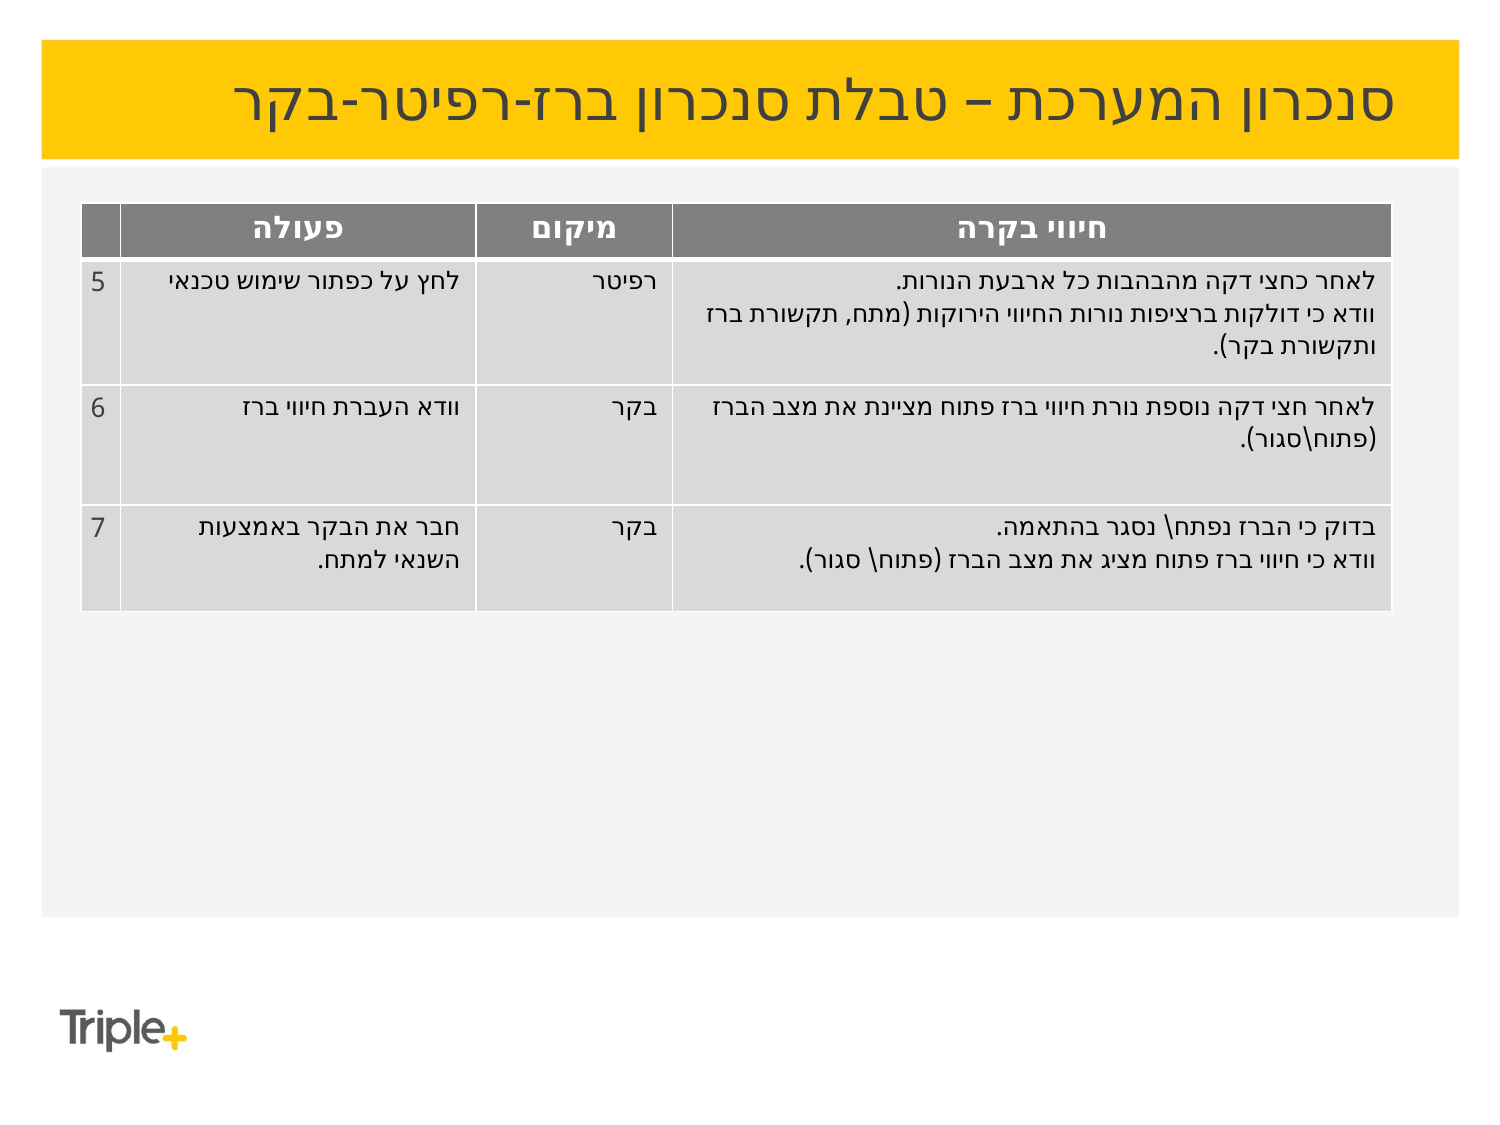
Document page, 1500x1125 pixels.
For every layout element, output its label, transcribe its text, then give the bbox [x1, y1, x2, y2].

table_header [82, 204, 120, 257]
table_header פעולה [121, 204, 475, 257]
table_cell לחץ על כפתור שימוש טכנאי [121, 262, 475, 384]
table_cell רפיטר [477, 262, 672, 384]
table_cell וודא העברת חיווי ברז [121, 386, 475, 504]
table_cell 7 [82, 506, 120, 611]
table_cell לאחר חצי דקה נוספת נורת חיווי ברז פתוח מציינת את מצב הברז (פתוח\סגור). [673, 386, 1391, 504]
picture [0, 0, 1500, 917]
table_cell בקר [477, 506, 672, 611]
table_cell בדוק כי הברז נפתח\ נסגר בהתאמה. וודא כי חיווי ברז פתוח מציג את מצב הברז (פתוח\ סגור). [673, 506, 1391, 611]
table_cell 5 [82, 262, 120, 384]
table_cell 6 [82, 386, 120, 504]
table_header חיווי בקרה [673, 204, 1391, 257]
table_cell לאחר כחצי דקה מהבהבות כל ארבעת הנורות. וודא כי דולקות ברציפות נורות החיווי הירוקות (מתח, תקשורת ברז ותקשורת בקר). [673, 262, 1391, 384]
table_header מיקום [477, 204, 672, 257]
table_cell בקר [477, 386, 672, 504]
picture [17, 964, 231, 1090]
text_box סנכרון המערכת – טבלת סנכרון ברז-רפיטר-בקר [123, 54, 1412, 140]
table_cell חבר את הבקר באמצעות השנאי למתח. [121, 506, 475, 611]
